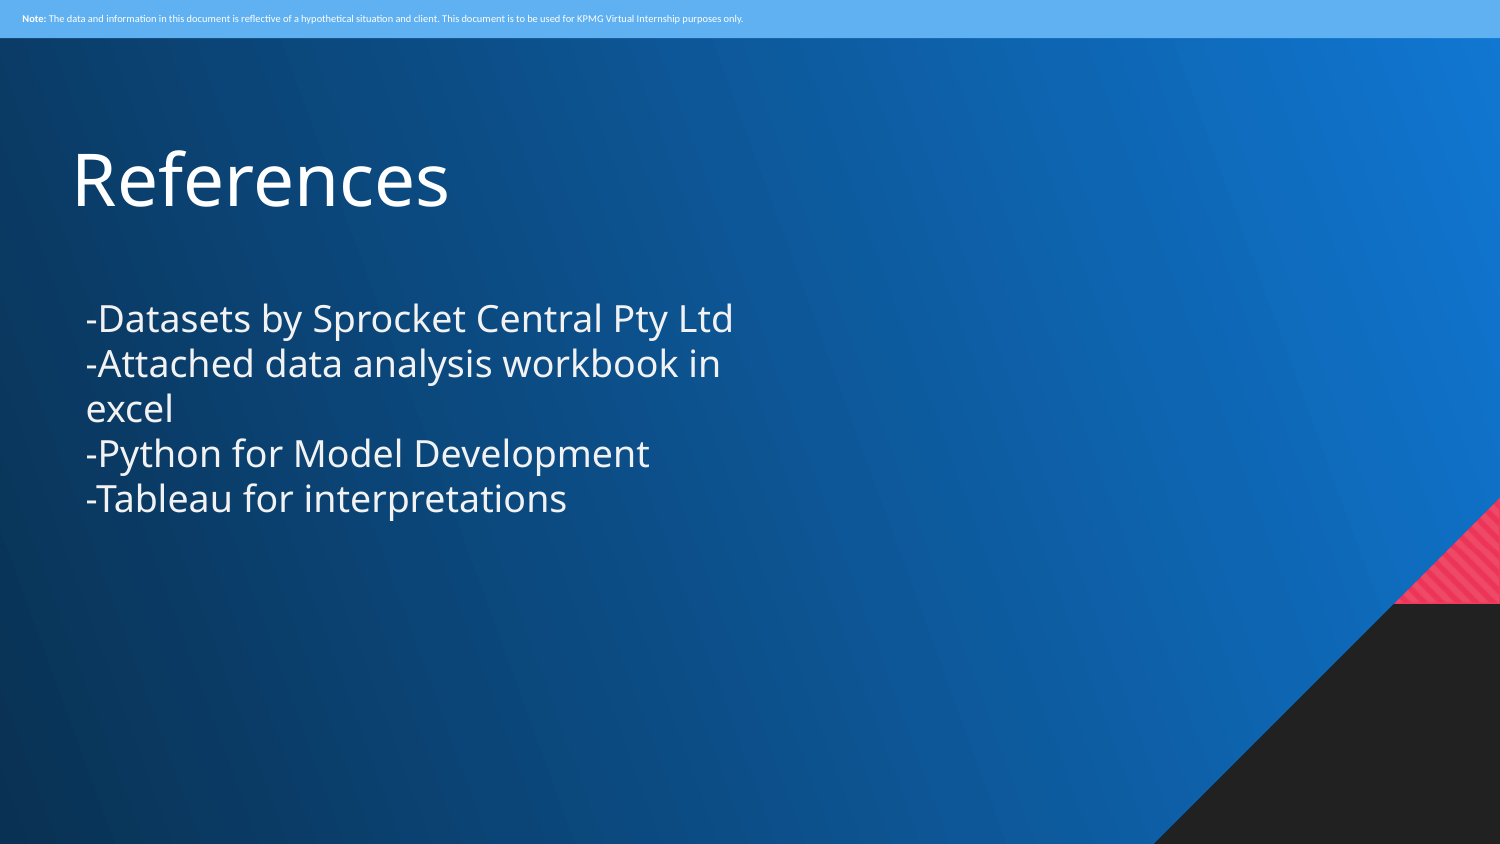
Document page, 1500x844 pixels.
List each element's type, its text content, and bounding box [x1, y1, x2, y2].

text_box [0, 39, 1500, 844]
text_box Note: The data and information in this document is reflective of a hypothetical situation and client. This document is to be used for KPMG Virtual Internship purposes only. [0, 0, 1500, 39]
text_box References [56, 118, 706, 237]
text_box -Datasets by Sprocket Central Pty Ltd -Attached data analysis workbook in excel -Python for Model Development -Tableau for interpretations [70, 287, 829, 527]
